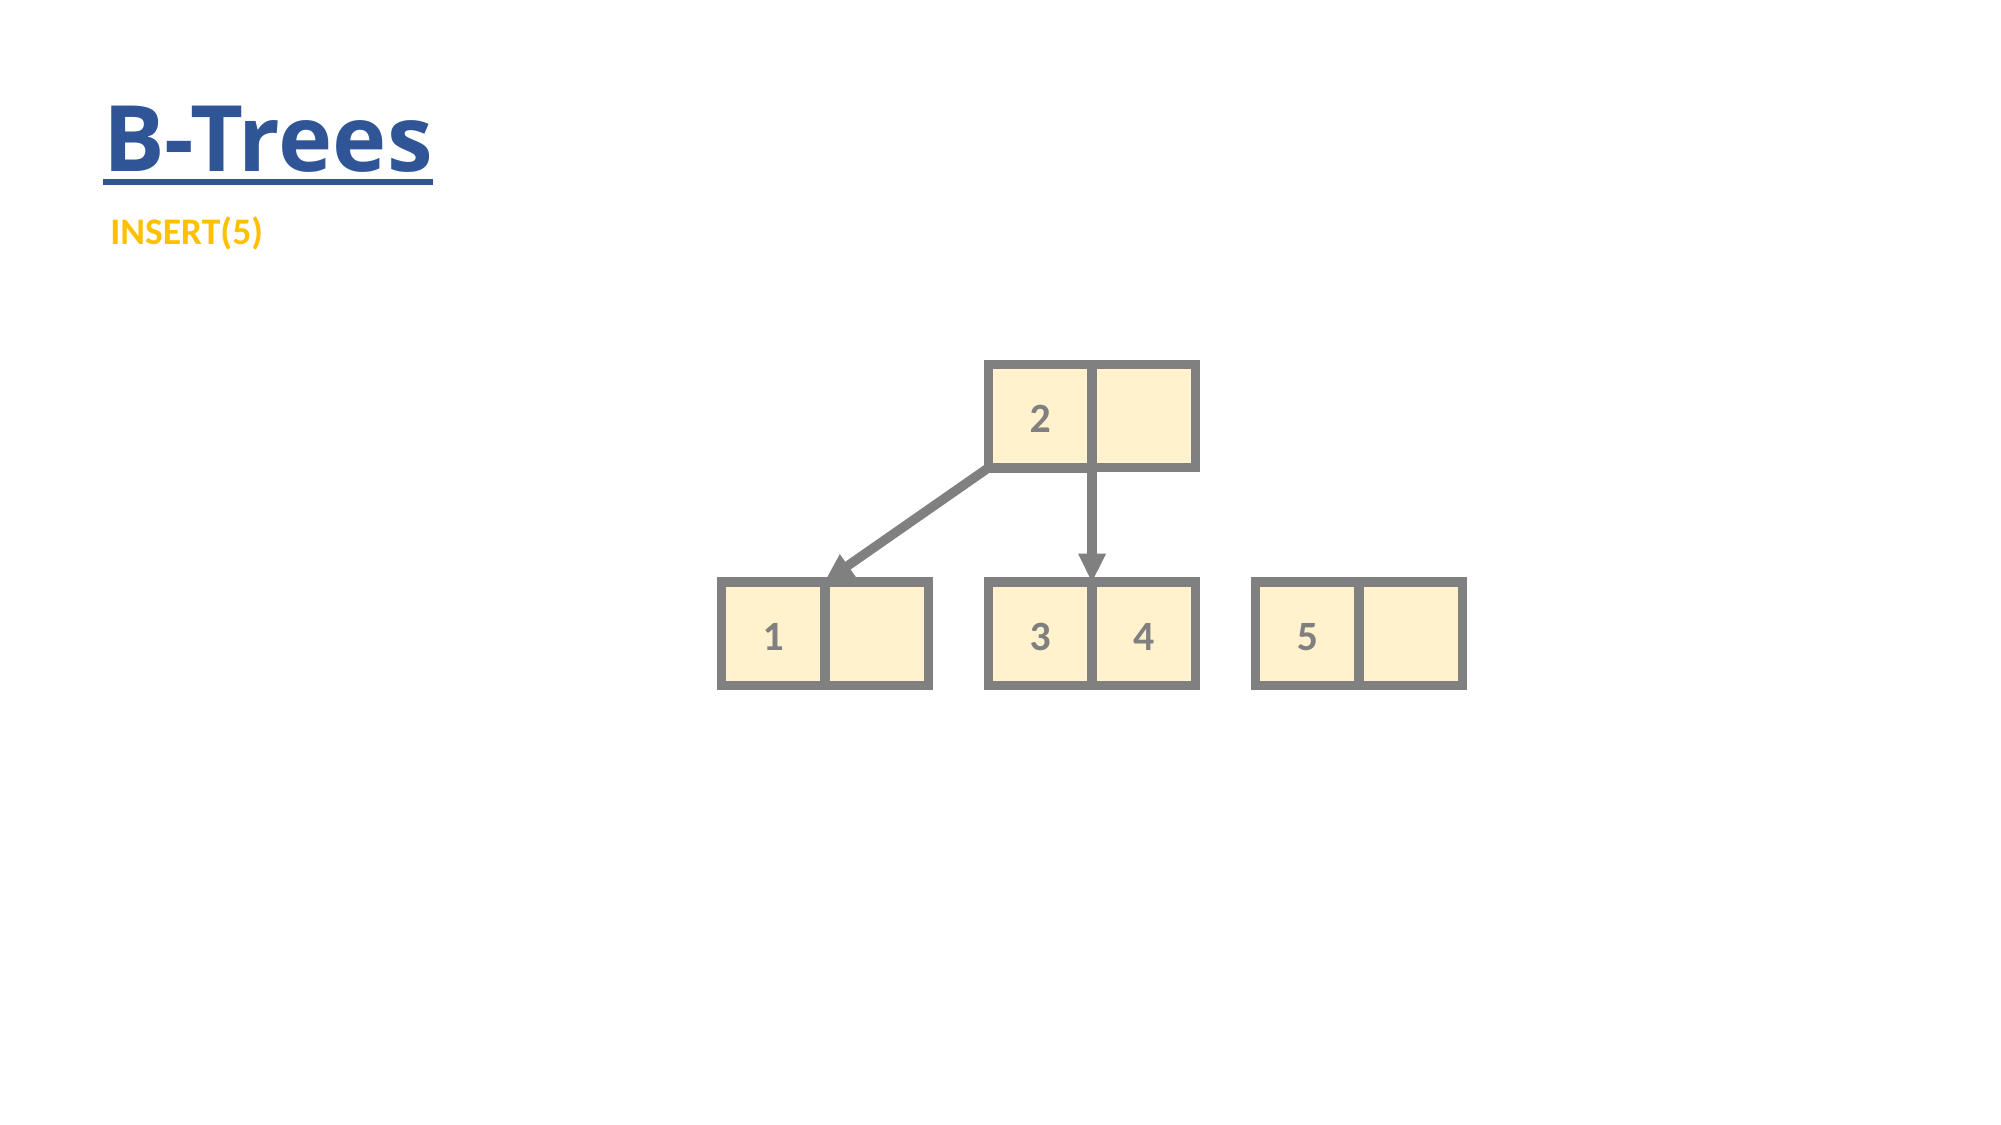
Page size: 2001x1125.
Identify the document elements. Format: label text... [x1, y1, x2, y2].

text_box 4 [1091, 581, 1196, 686]
text_box [1091, 363, 1196, 469]
text_box 2 [987, 363, 1091, 469]
title B-Trees [88, 33, 1814, 251]
text_box 3 [987, 581, 1091, 686]
text_box [1358, 581, 1464, 686]
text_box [824, 467, 989, 582]
text_box 1 [720, 581, 824, 686]
text_box INSERT(5) [95, 199, 278, 259]
text_box [824, 582, 929, 686]
text_box 5 [1255, 581, 1358, 686]
